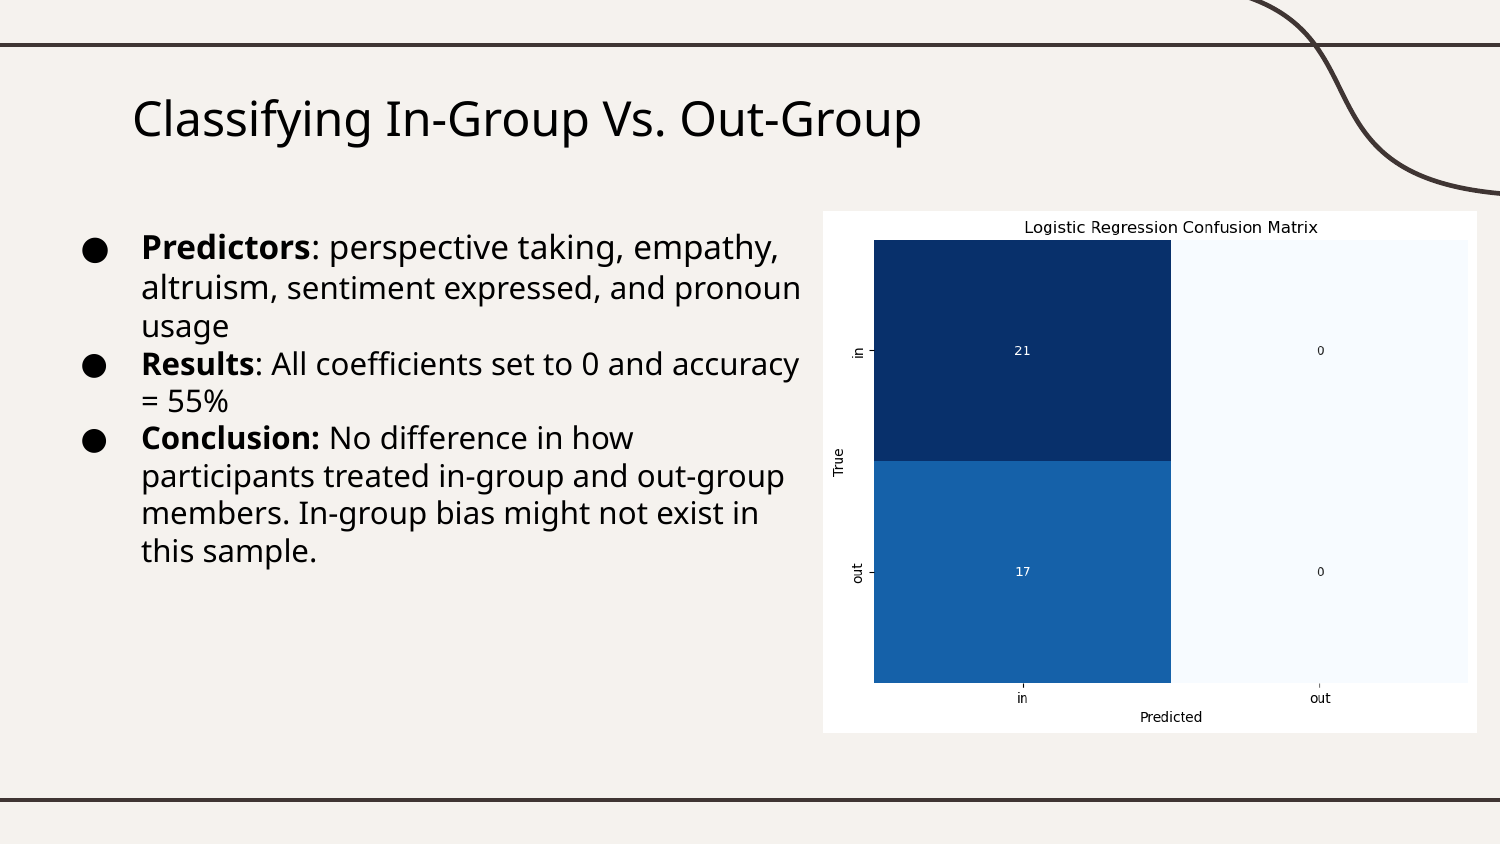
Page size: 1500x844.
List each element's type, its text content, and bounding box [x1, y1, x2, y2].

title Classifying In-Group Vs. Out-Group [116, 72, 1287, 167]
picture [822, 211, 1477, 733]
list Predictors: perspective taking, empathy, altruism, sentiment expressed, and pronoun usage Results: All coefficients set to 0 and accuracy = 55% Conclusion: No difference in how participants treated in-group and out-group members. In-group bias might not exist in this sample. [51, 211, 823, 772]
